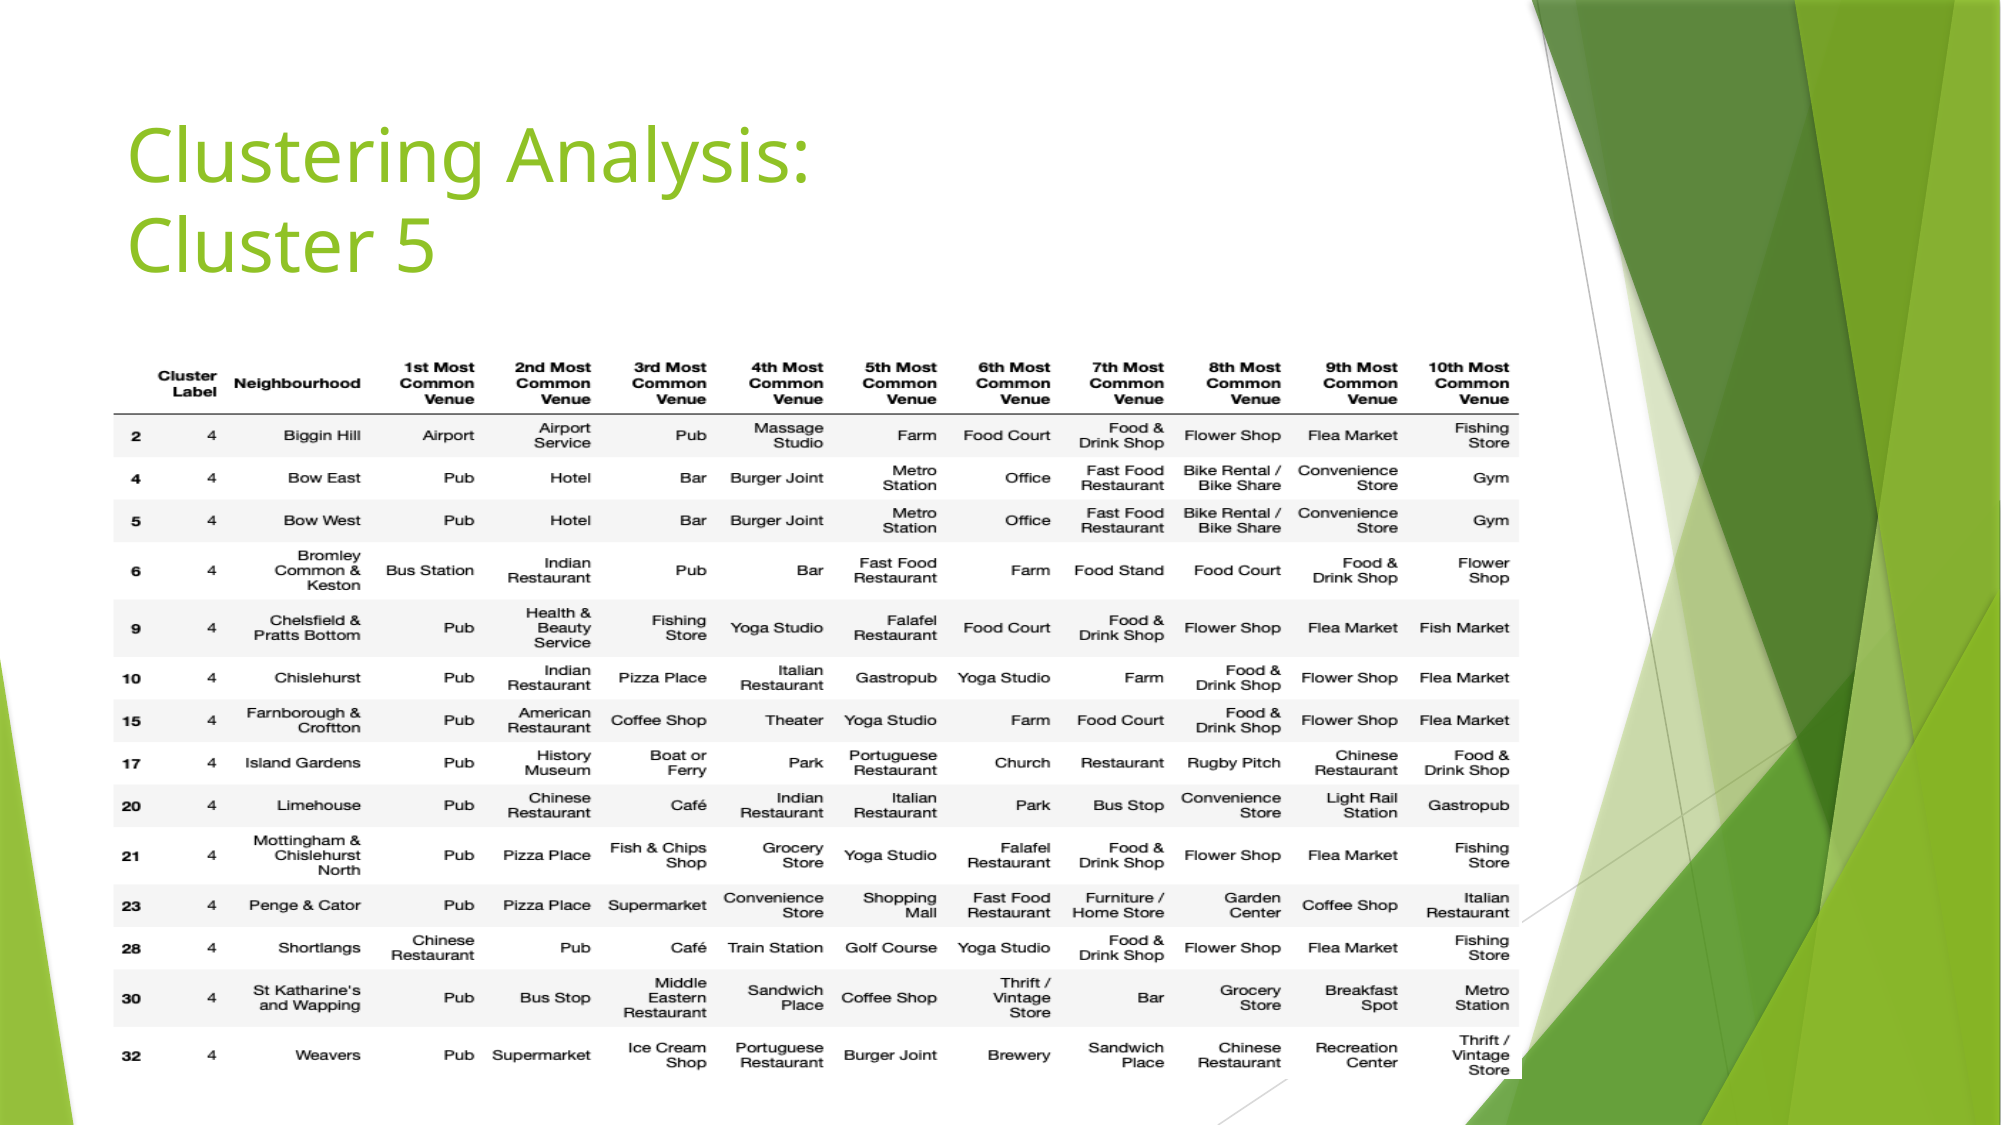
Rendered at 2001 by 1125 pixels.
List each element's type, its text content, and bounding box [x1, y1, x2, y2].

picture [110, 353, 1522, 1080]
title Clustering Analysis: Cluster 5 [111, 99, 1522, 317]
